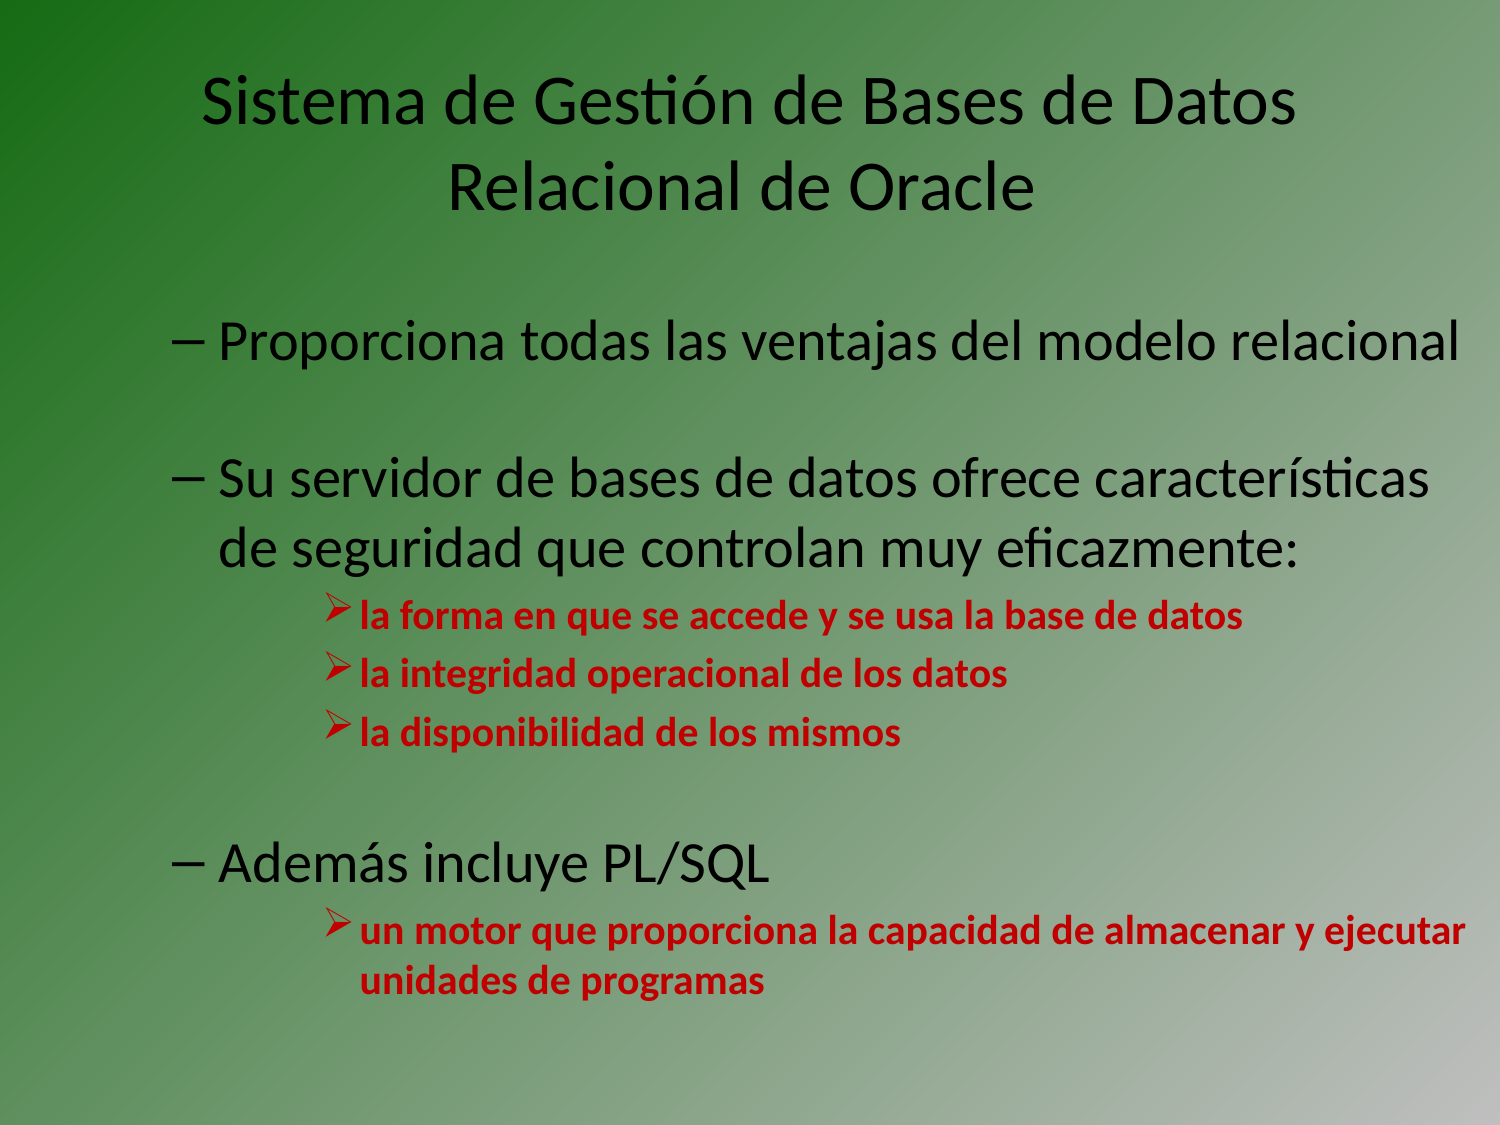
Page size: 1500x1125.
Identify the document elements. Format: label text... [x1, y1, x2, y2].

title Sistema de Gestión de Bases de Datos Relacional de Oracle [75, 45, 1425, 233]
list Proporciona todas las ventajas del modelo relacional Su servidor de bases de datos ofrece características de seguridad que controlan muy eficazmente: la forma en que se accede y se usa la base de datos la integridad operacional de los datos la disponibilidad de los mismos Además incluye PL/SQL un motor que proporciona la capacidad de almacenar y ejecutar unidades de programas [82, 294, 1500, 1089]
